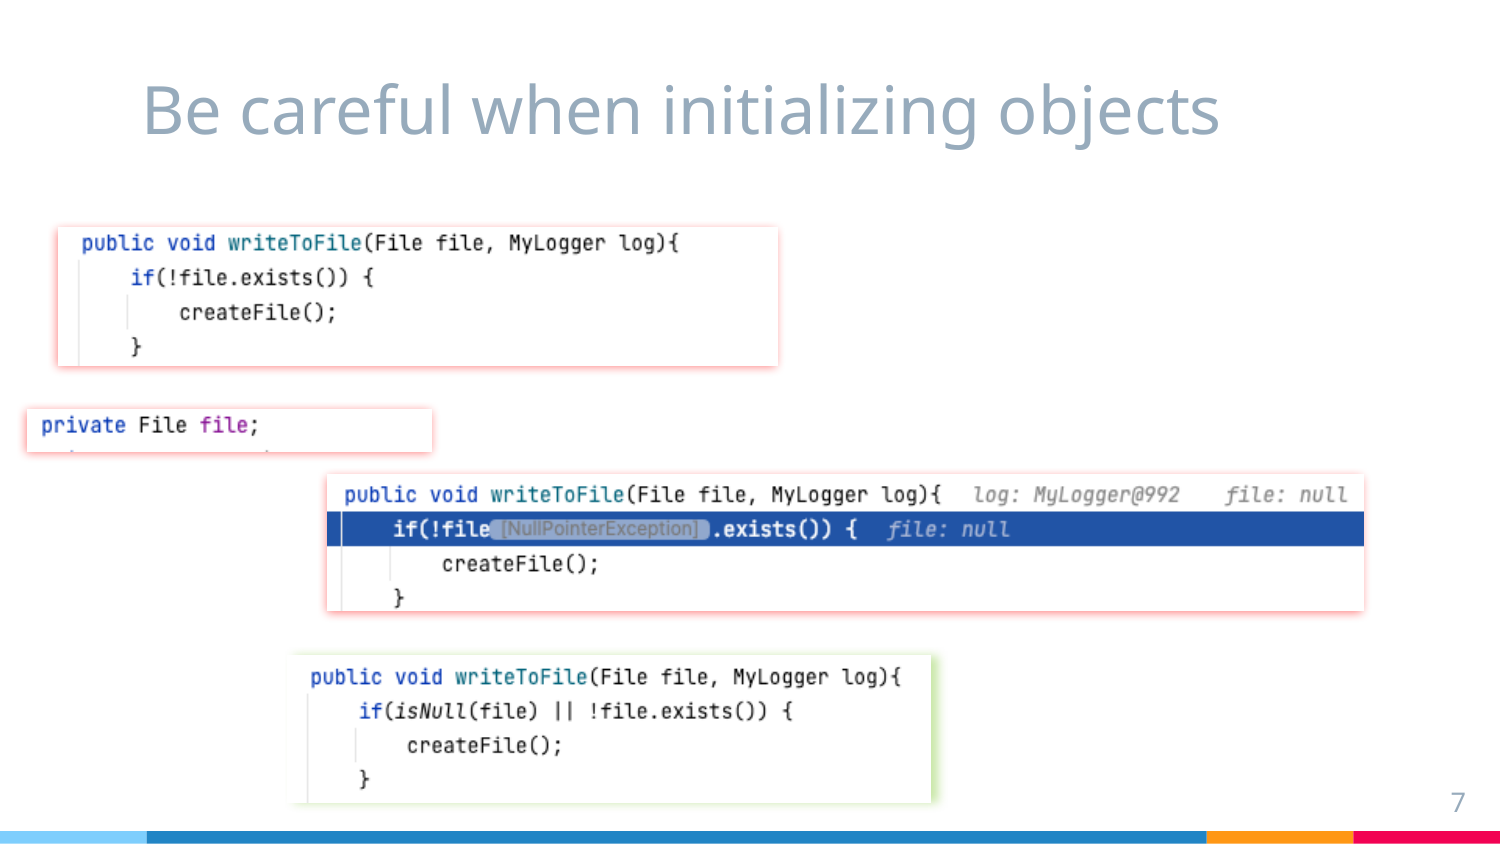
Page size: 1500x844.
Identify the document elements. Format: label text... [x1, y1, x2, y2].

picture [58, 227, 778, 366]
picture [286, 655, 931, 803]
picture [327, 474, 1364, 611]
title Be careful when initializing objects [126, 22, 1392, 163]
picture [27, 408, 433, 452]
slide_number ‹#› [1391, 770, 1482, 822]
